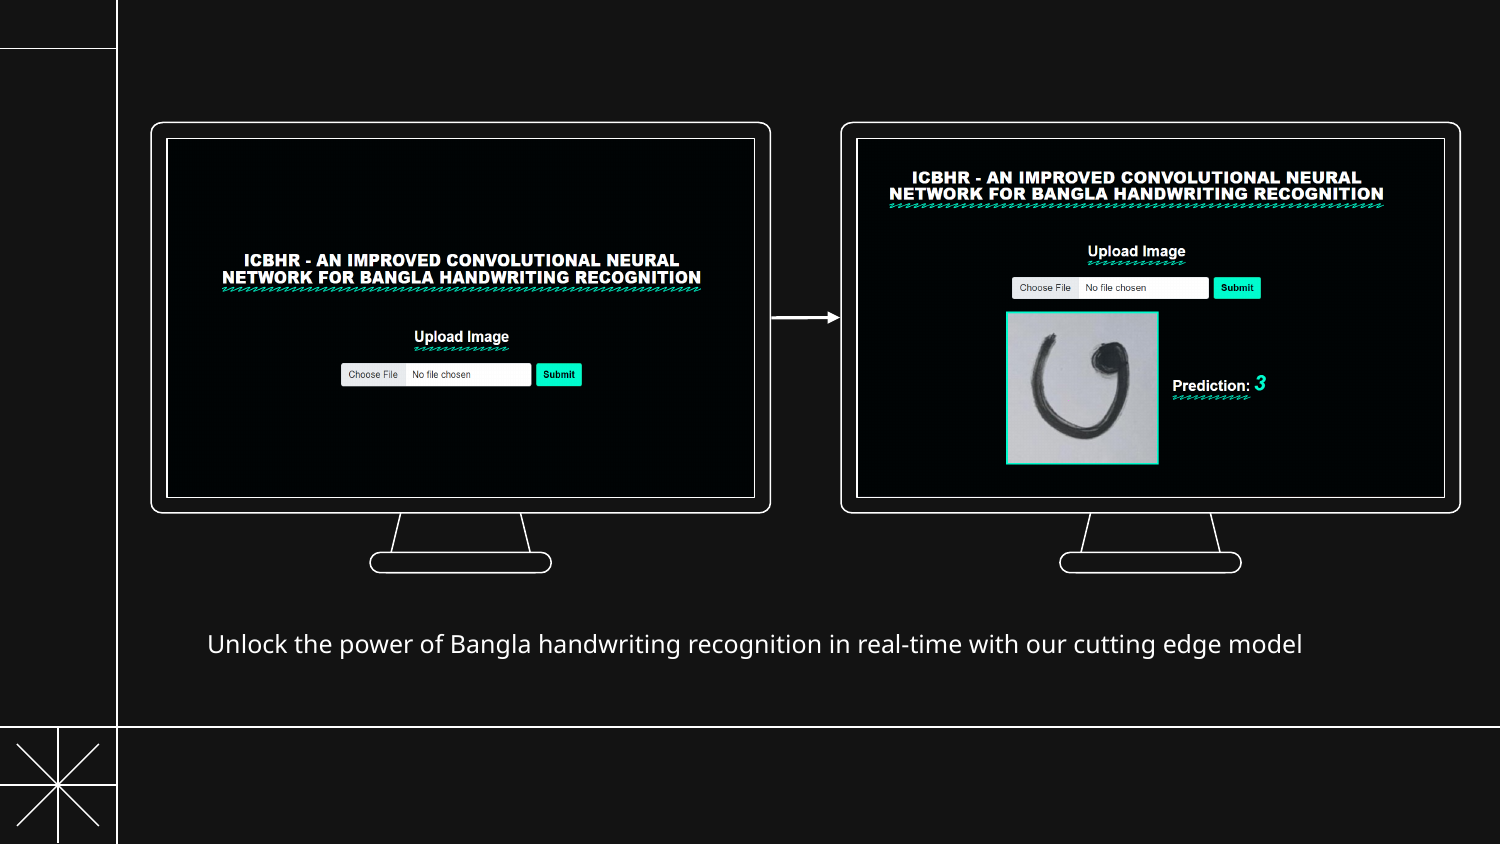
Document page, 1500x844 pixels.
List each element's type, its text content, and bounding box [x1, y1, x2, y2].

text_box Unlock the power of Bangla handwriting recognition in real-time with our cutting edge model [192, 609, 1420, 674]
picture [857, 138, 1444, 497]
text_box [150, 122, 771, 573]
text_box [840, 122, 1461, 573]
picture [167, 138, 754, 497]
